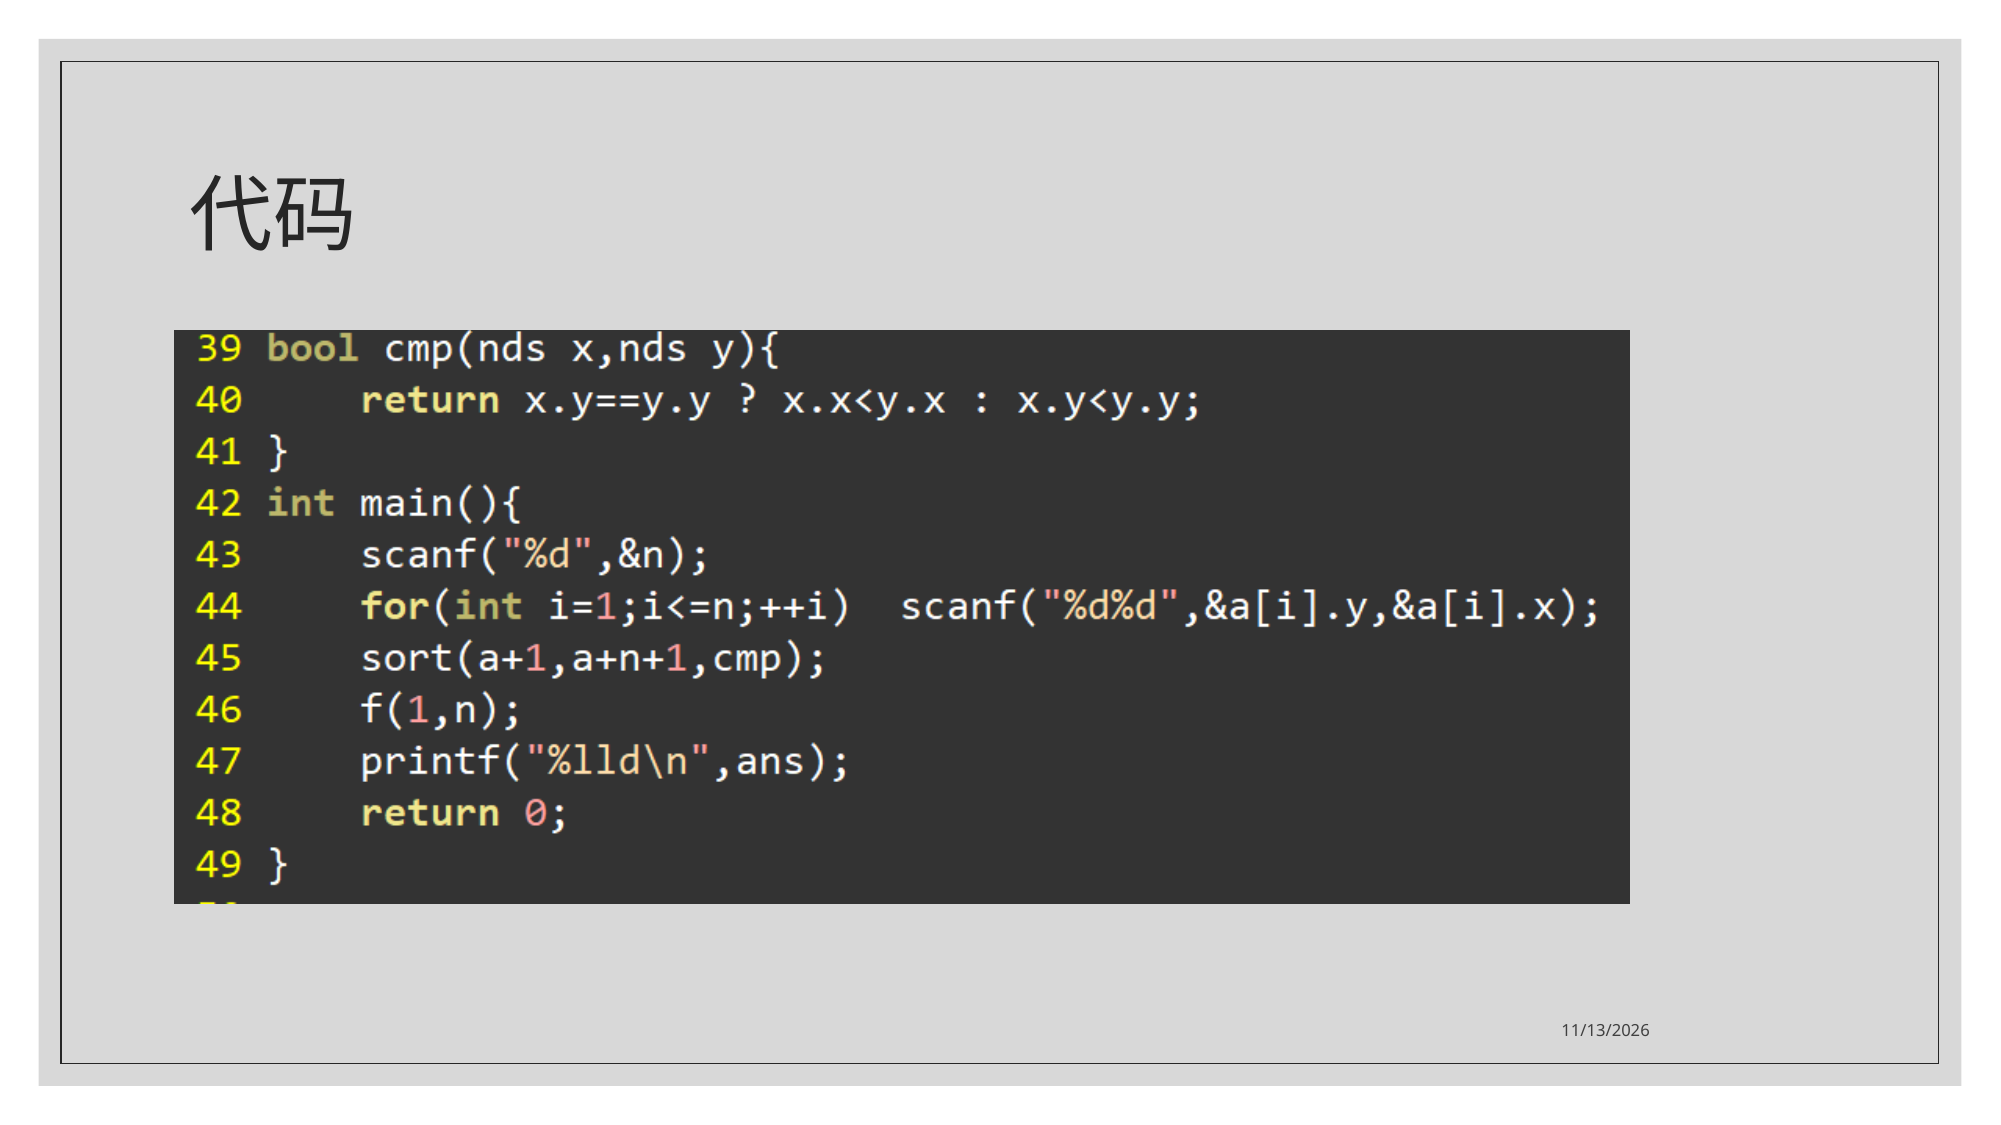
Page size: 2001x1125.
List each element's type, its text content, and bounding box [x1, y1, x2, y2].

picture [174, 330, 1630, 904]
title 代码 [174, 105, 1825, 331]
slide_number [1190, 990, 1665, 1050]
